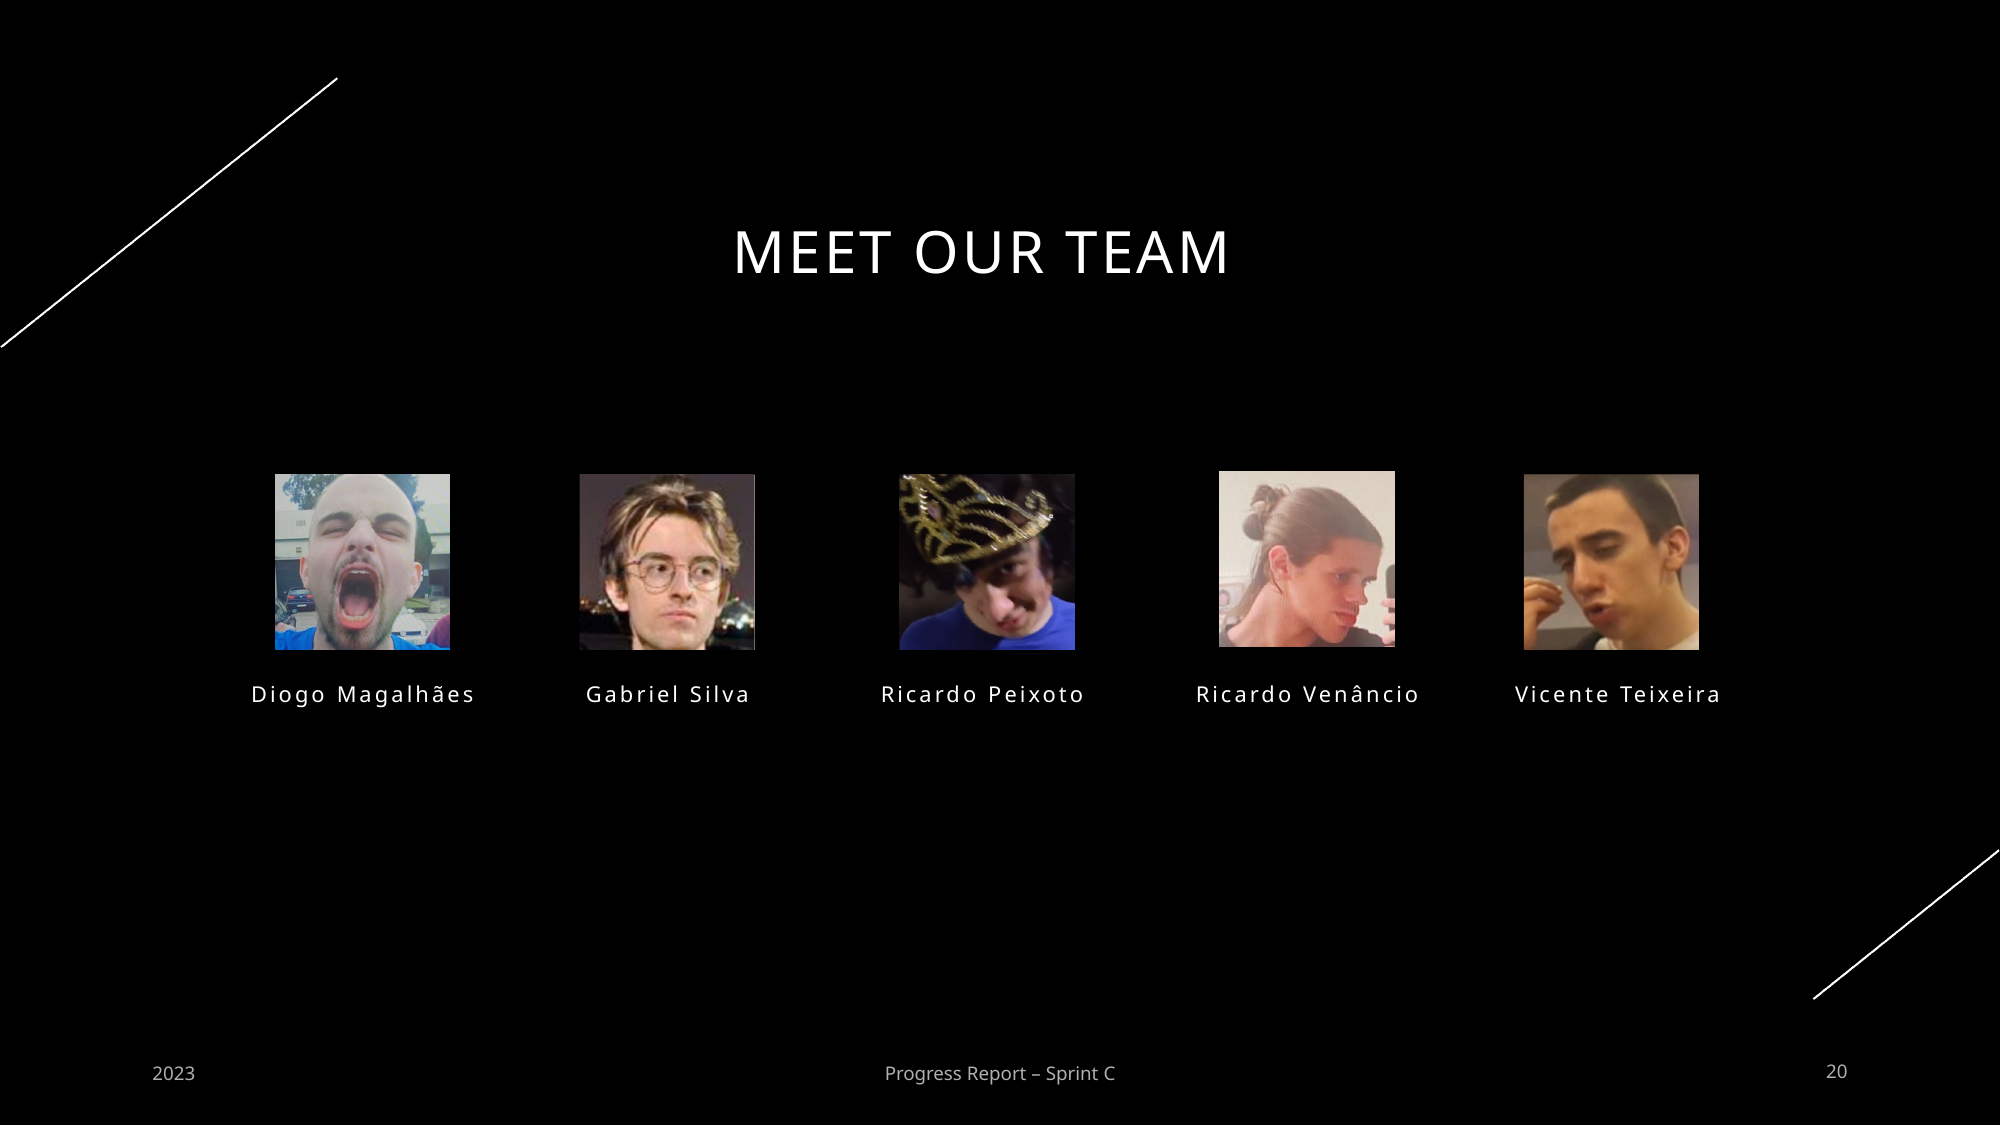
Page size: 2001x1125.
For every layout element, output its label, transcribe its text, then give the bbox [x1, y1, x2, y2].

picture [899, 474, 1075, 650]
footer Progress Report – Sprint C [662, 1042, 1338, 1103]
picture [1812, 849, 2000, 1000]
list Gabriel Silva [517, 676, 809, 733]
list Vicente Teixeira [1467, 676, 1768, 733]
list Diogo Magalhães [212, 676, 513, 733]
picture [274, 474, 450, 650]
picture [1523, 474, 1699, 650]
slide_number 2023 [137, 1042, 588, 1103]
title MEET OUR TEAM [309, 146, 1691, 364]
picture [0, 77, 338, 348]
list Ricardo Peixoto [809, 676, 1155, 733]
list Ricardo Venâncio [1157, 676, 1458, 733]
slide_number 20 [1412, 1042, 1863, 1103]
picture [1219, 471, 1395, 647]
picture [579, 474, 755, 650]
